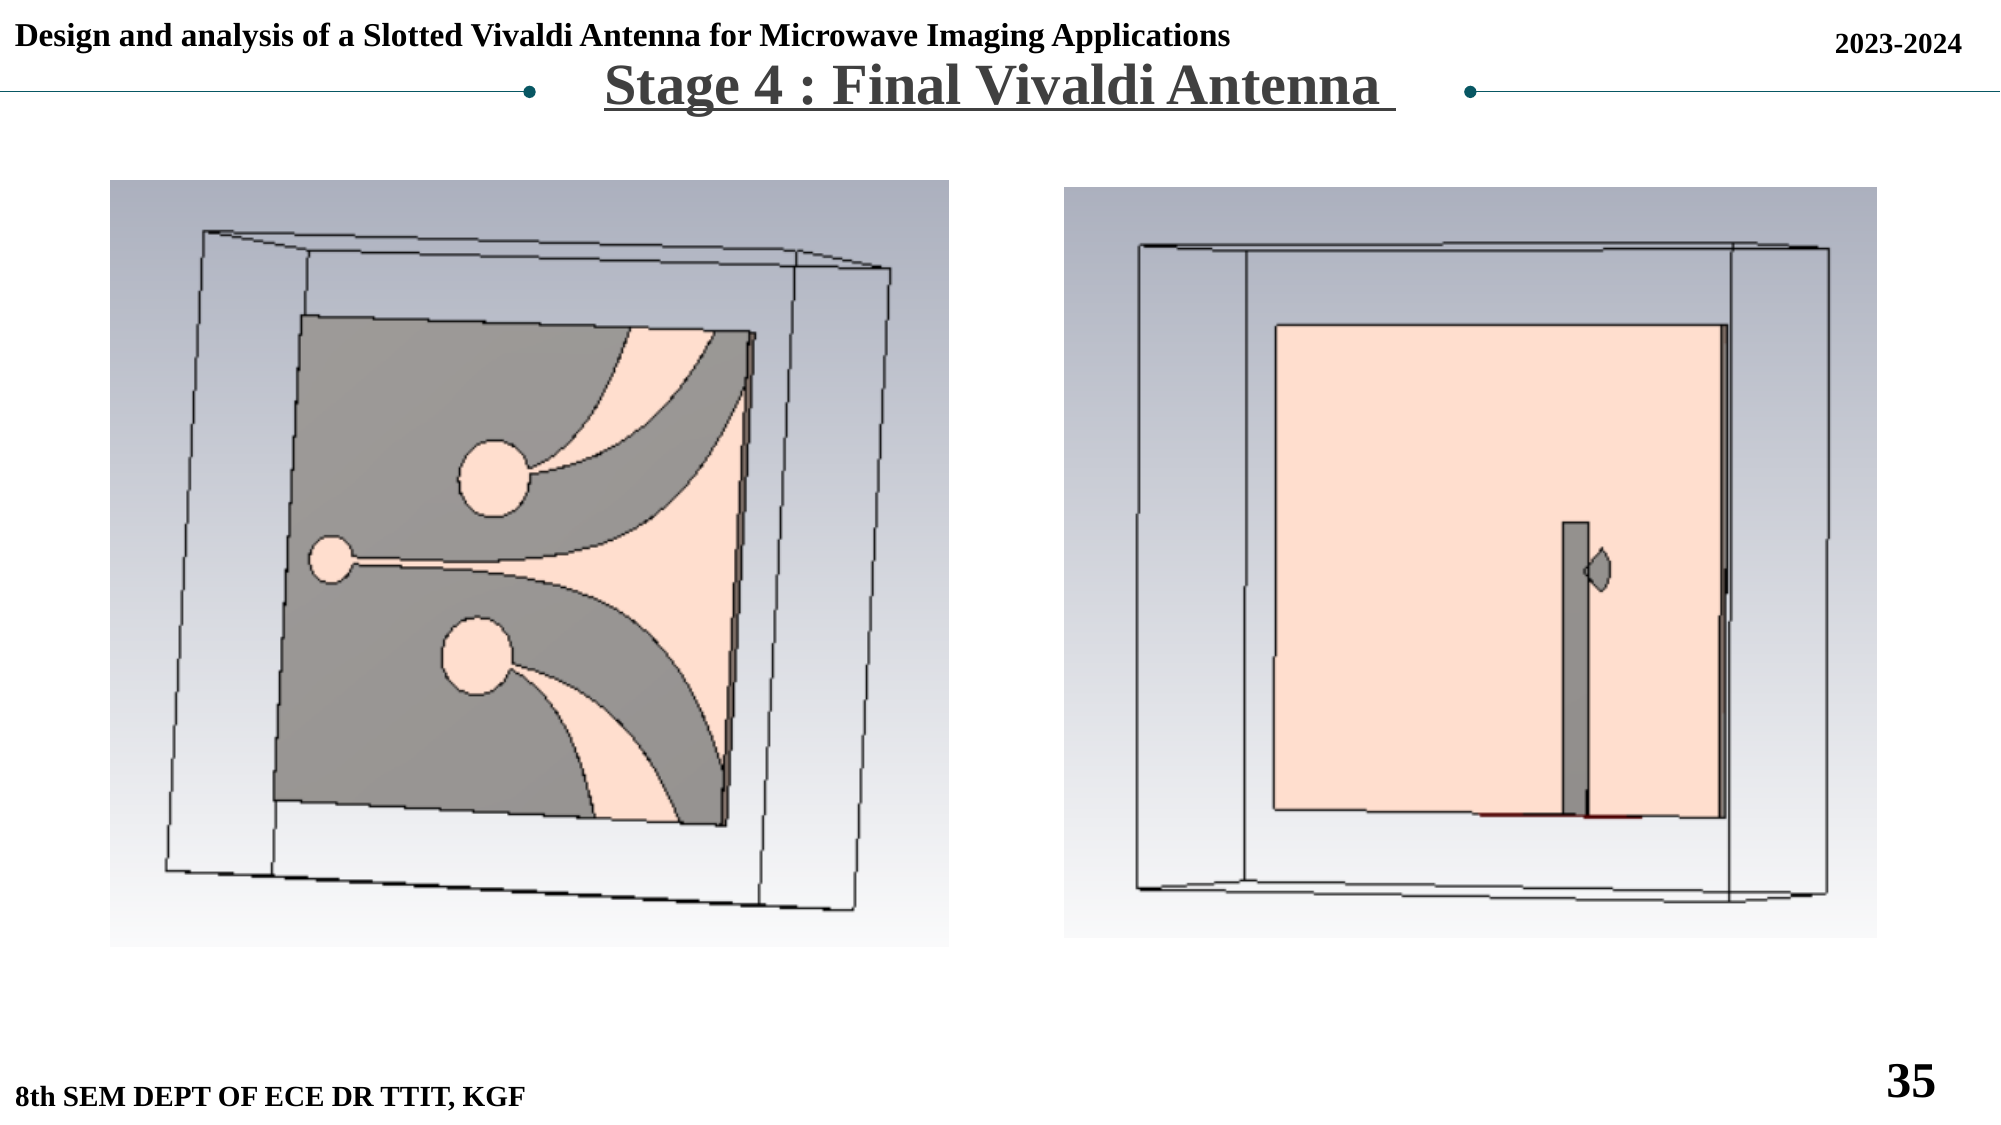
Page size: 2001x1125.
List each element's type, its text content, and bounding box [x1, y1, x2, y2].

picture [110, 180, 949, 947]
text_box 2023-2024 [1819, 17, 1997, 67]
text_box 8th SEM DEPT OF ECE DR TTIT, KGF [0, 1065, 1095, 1125]
picture [1064, 187, 1877, 938]
text_box Design and analysis of a Slotted Vivaldi Antenna for Microwave Imaging Applications [0, 0, 1273, 61]
text_box Stage 4 : Final Vivaldi Antenna [37, 54, 1963, 118]
slide_number 35 [1501, 1047, 1952, 1108]
